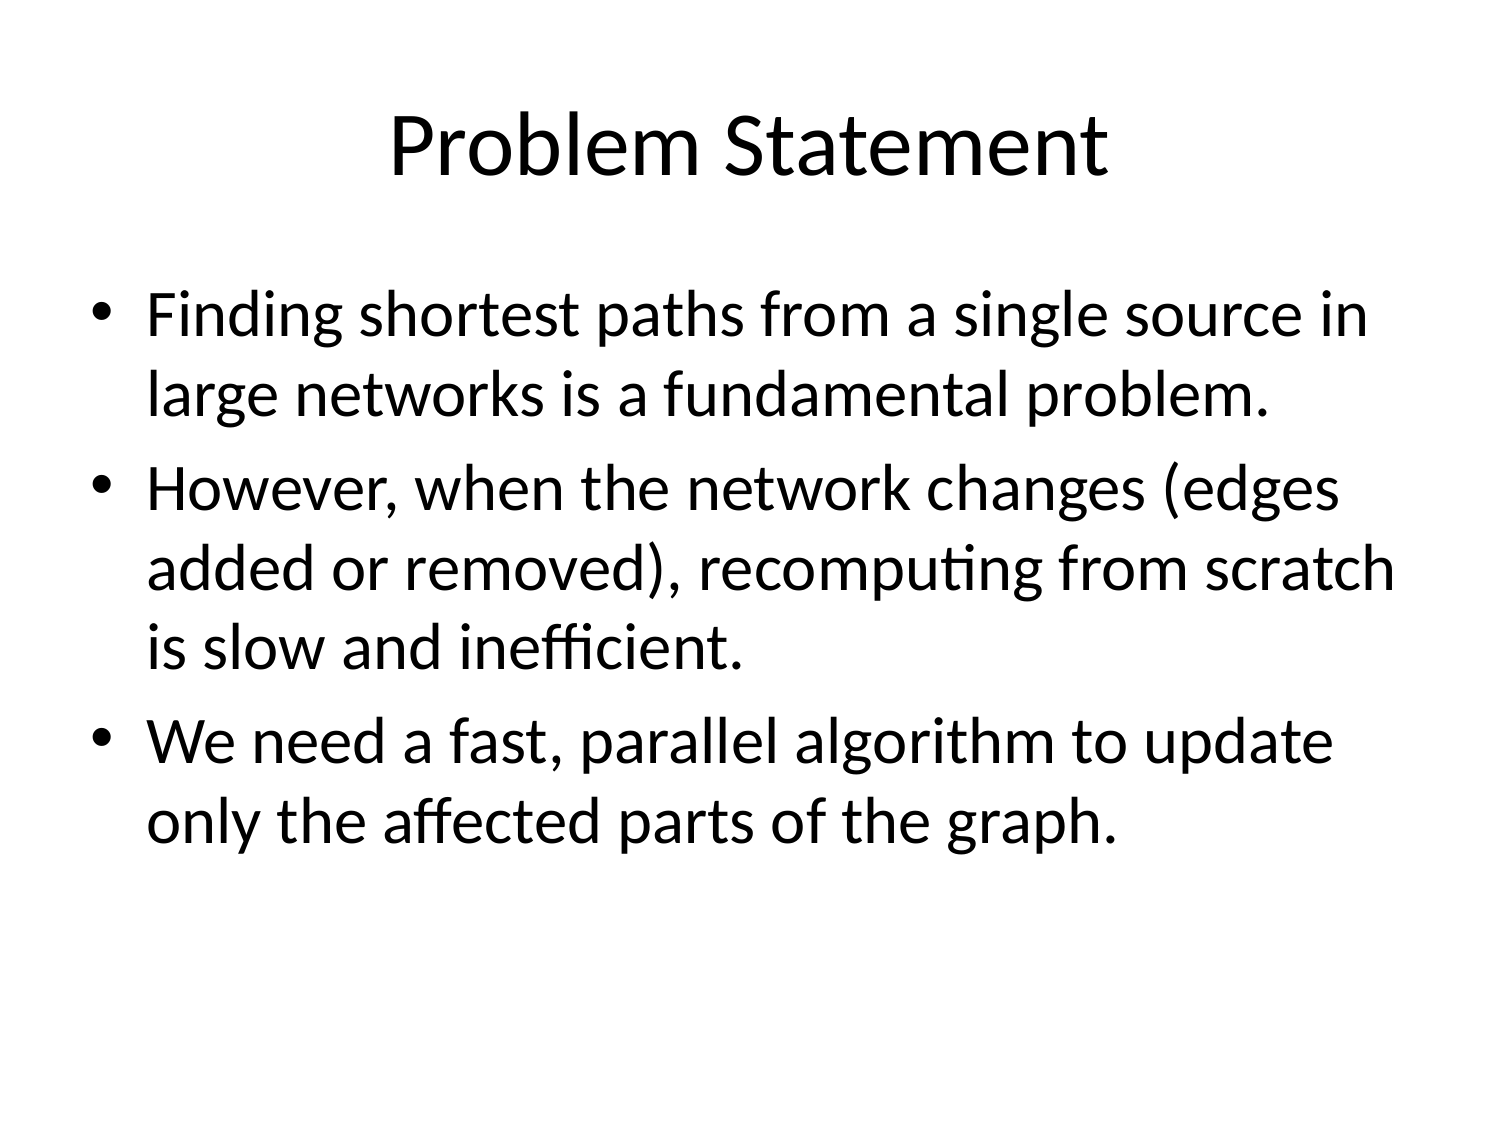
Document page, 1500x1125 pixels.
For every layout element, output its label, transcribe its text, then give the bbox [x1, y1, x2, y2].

list Finding shortest paths from a single source in large networks is a fundamental problem. However, when the network changes (edges added or removed), recomputing from scratch is slow and inefficient. We need a fast, parallel algorithm to update only the affected parts of the graph. [75, 262, 1425, 1005]
title Problem Statement [75, 45, 1425, 233]
